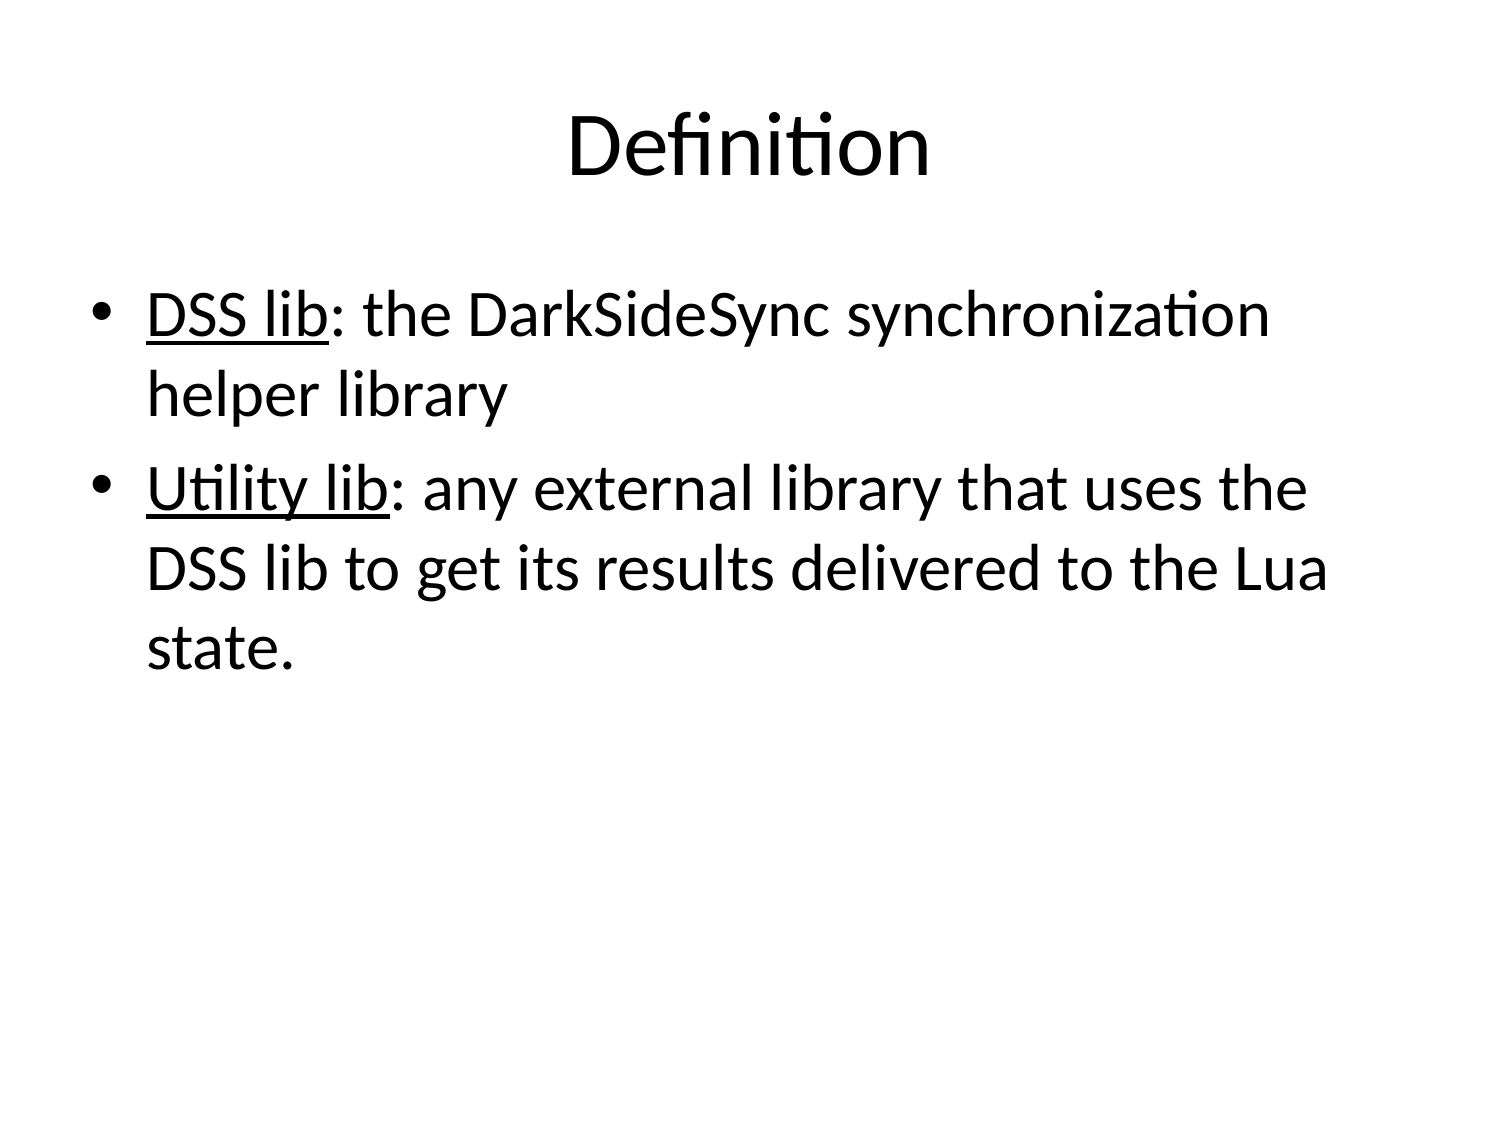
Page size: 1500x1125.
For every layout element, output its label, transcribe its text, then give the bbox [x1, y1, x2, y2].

list DSS lib: the DarkSideSync synchronization helper library Utility lib: any external library that uses the DSS lib to get its results delivered to the Lua state. [75, 262, 1425, 1005]
title Definition [75, 45, 1425, 233]
